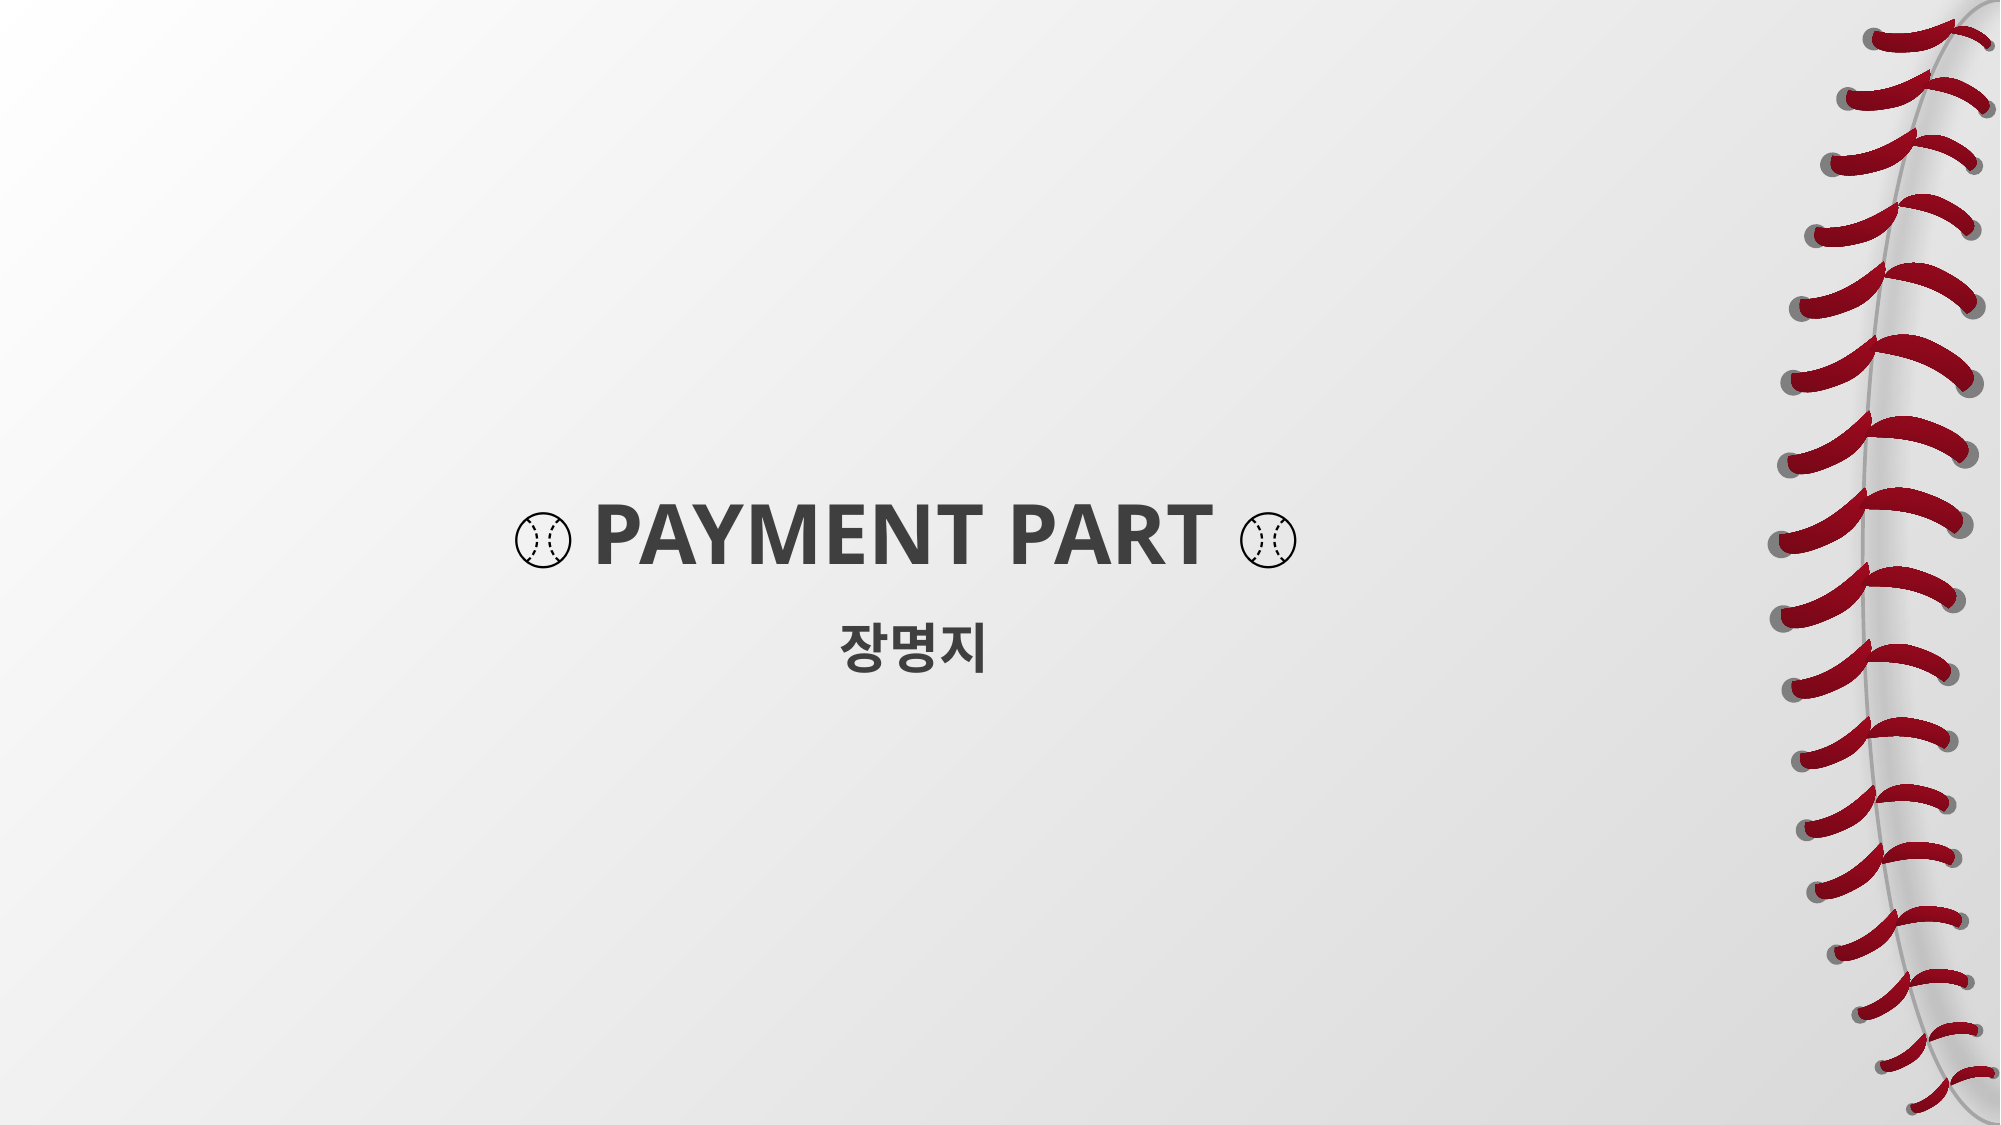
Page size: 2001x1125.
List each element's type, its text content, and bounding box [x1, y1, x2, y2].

text_box ⚾ PAYMENT PART ⚾ 장명지 [293, 424, 1536, 631]
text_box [1764, 0, 2000, 1125]
